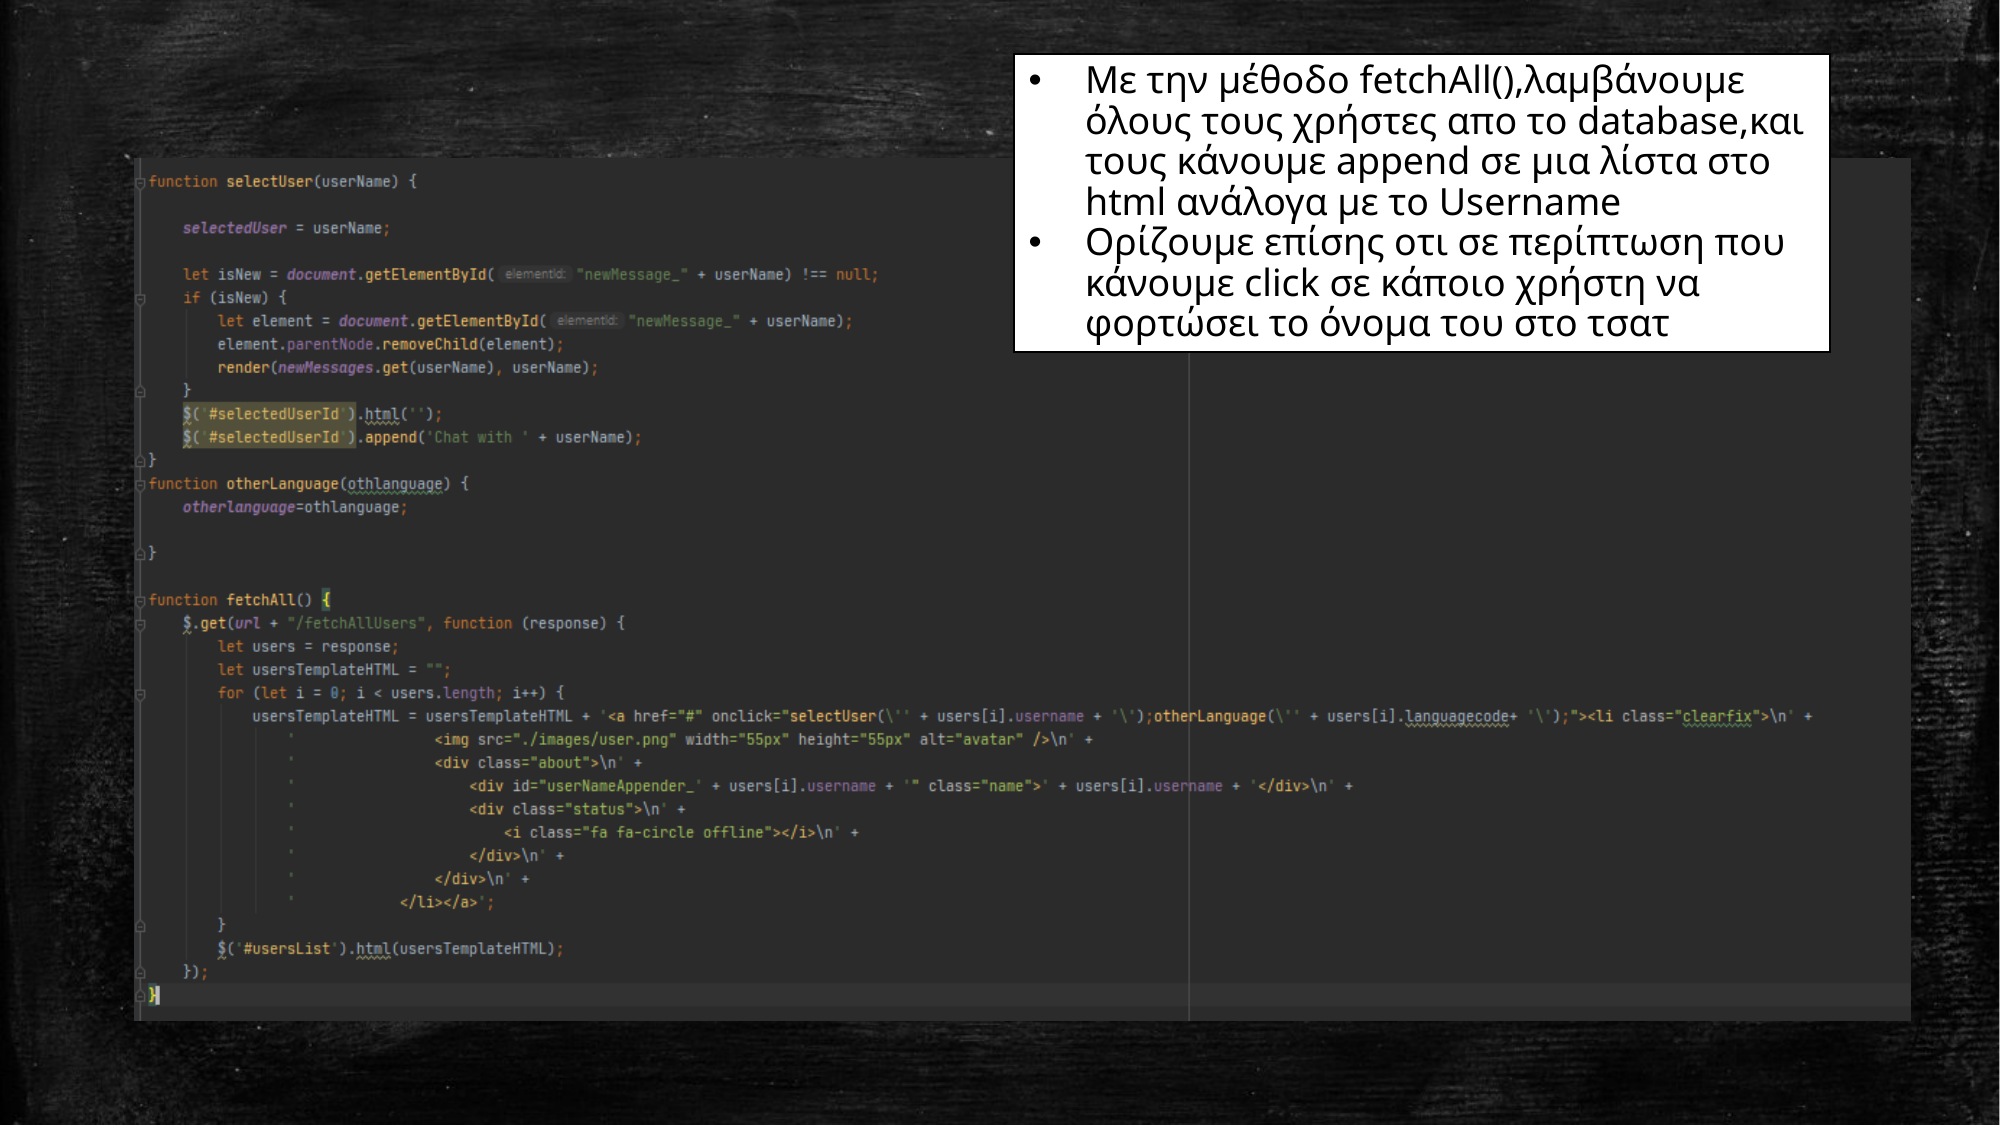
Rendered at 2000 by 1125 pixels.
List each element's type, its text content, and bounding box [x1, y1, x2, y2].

picture [134, 158, 1911, 1021]
text_box Με την μέθοδο fetchAll(),λαμβάνουμε όλους τους χρήστες απο το database,και τους κάνουμε append σε μια λίστα στο html ανάλογα με το Username Ορίζουμε επίσης οτι σε περίπτωση που κάνουμε click σε κάποιο χρήστη να φορτώσει το όνομα του στο τσατ [1013, 53, 1831, 158]
